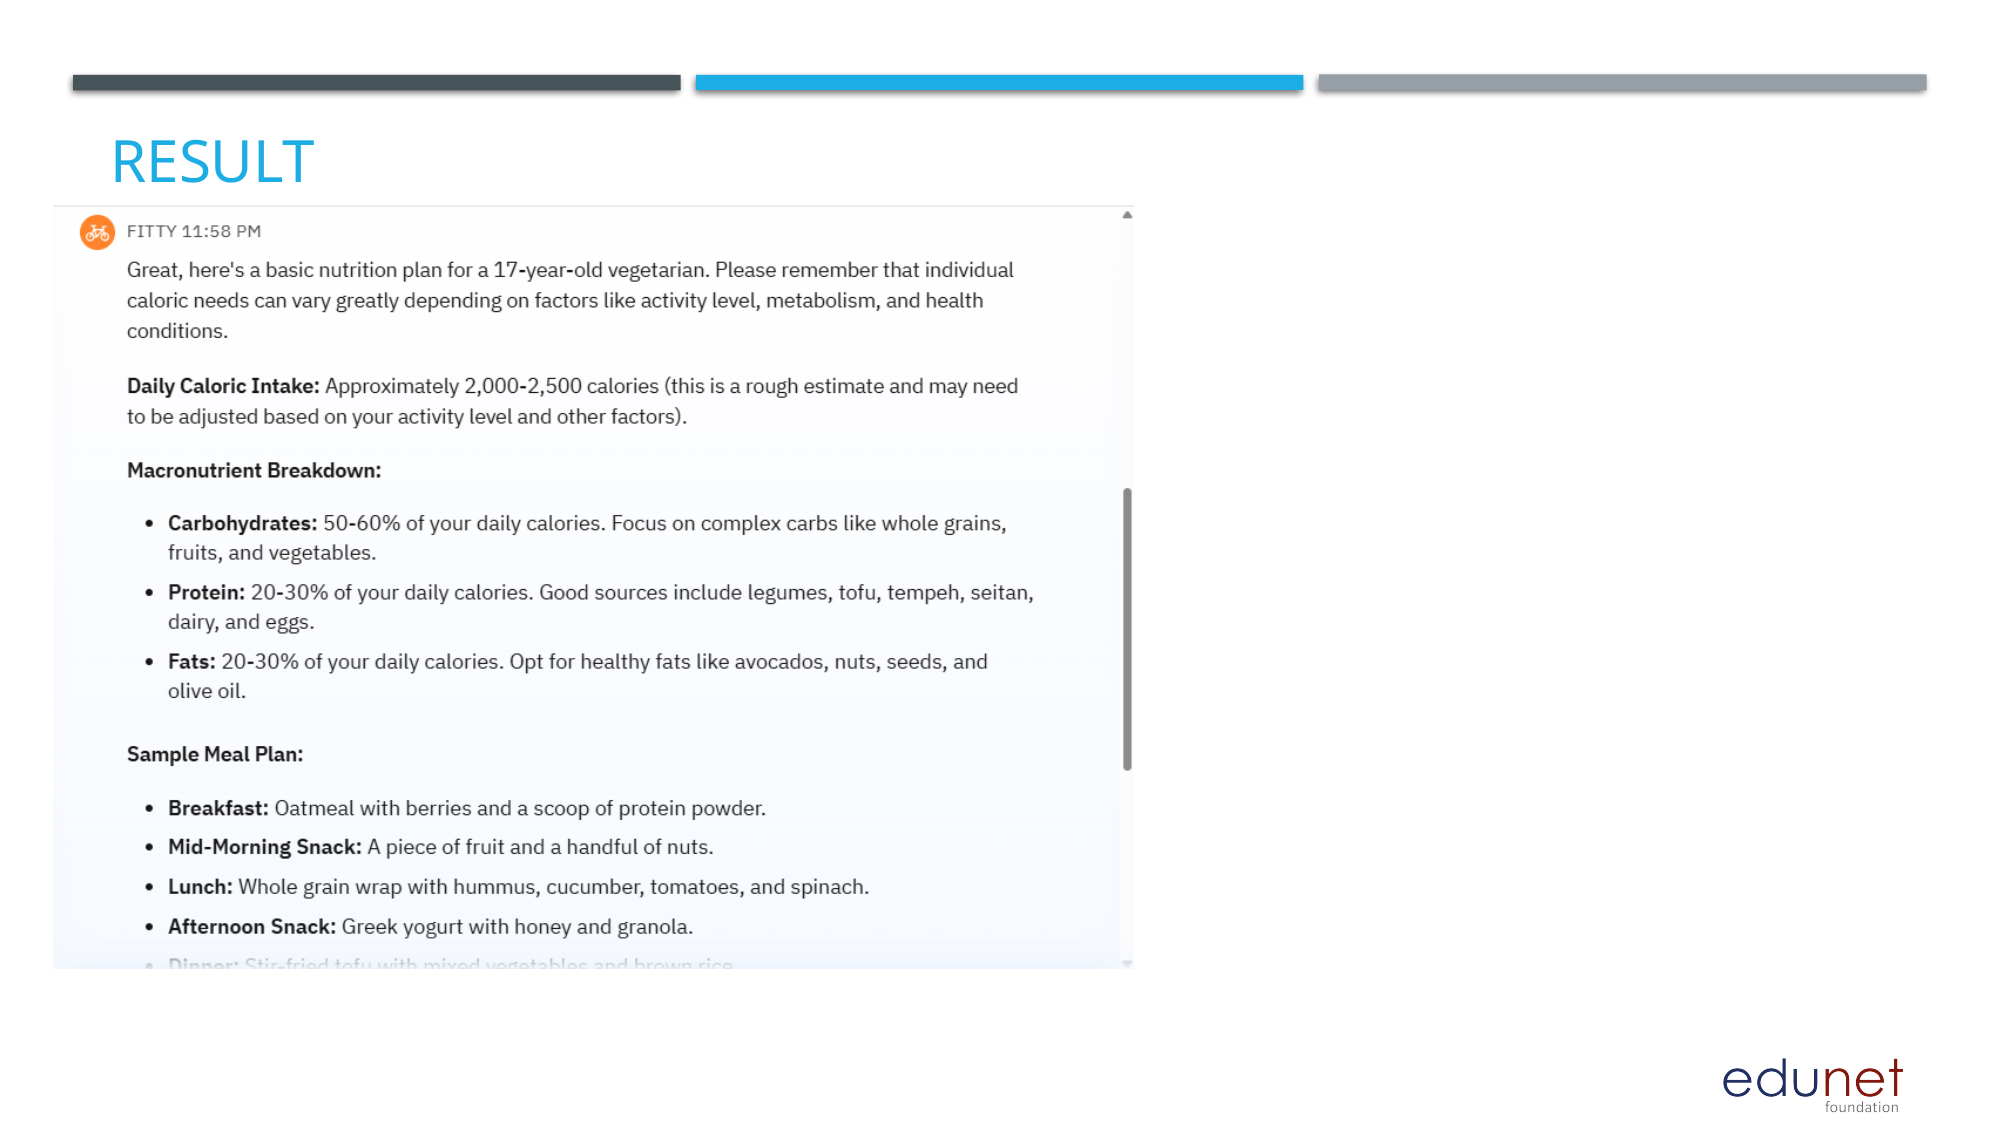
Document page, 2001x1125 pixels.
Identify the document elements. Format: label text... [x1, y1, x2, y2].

picture [1719, 1056, 1905, 1116]
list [53, 201, 1134, 970]
title RESULT [95, 115, 1905, 203]
